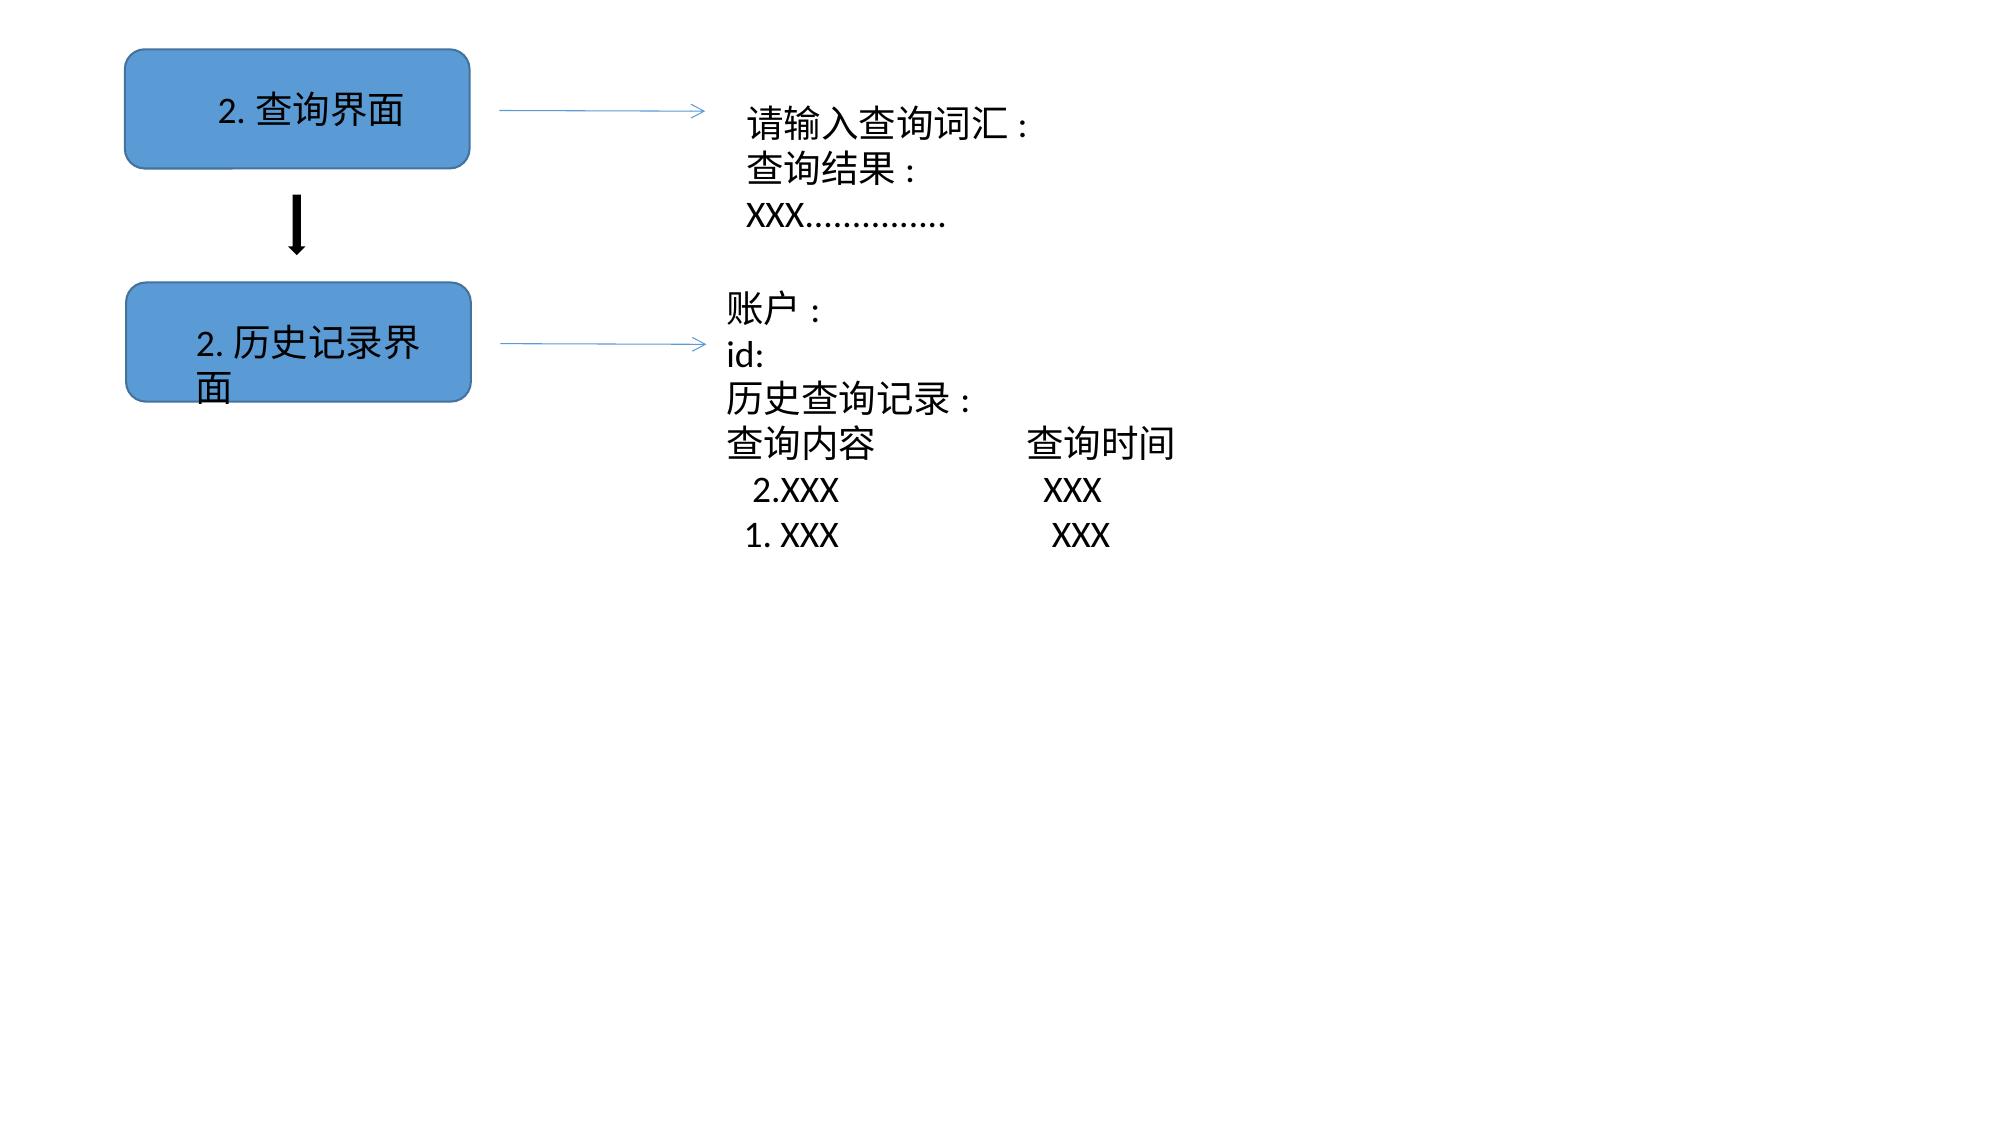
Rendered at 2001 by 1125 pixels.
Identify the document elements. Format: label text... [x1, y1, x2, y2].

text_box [126, 282, 707, 402]
text_box [288, 194, 306, 256]
text_box 请输入查询词汇: 查询结果: XXX............... [731, 92, 1788, 277]
text_box 账户: id: 历史查询记录: 查询内容 查询时间 2.XXX XXX 1. XXX XXX [711, 277, 1811, 563]
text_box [124, 49, 706, 169]
